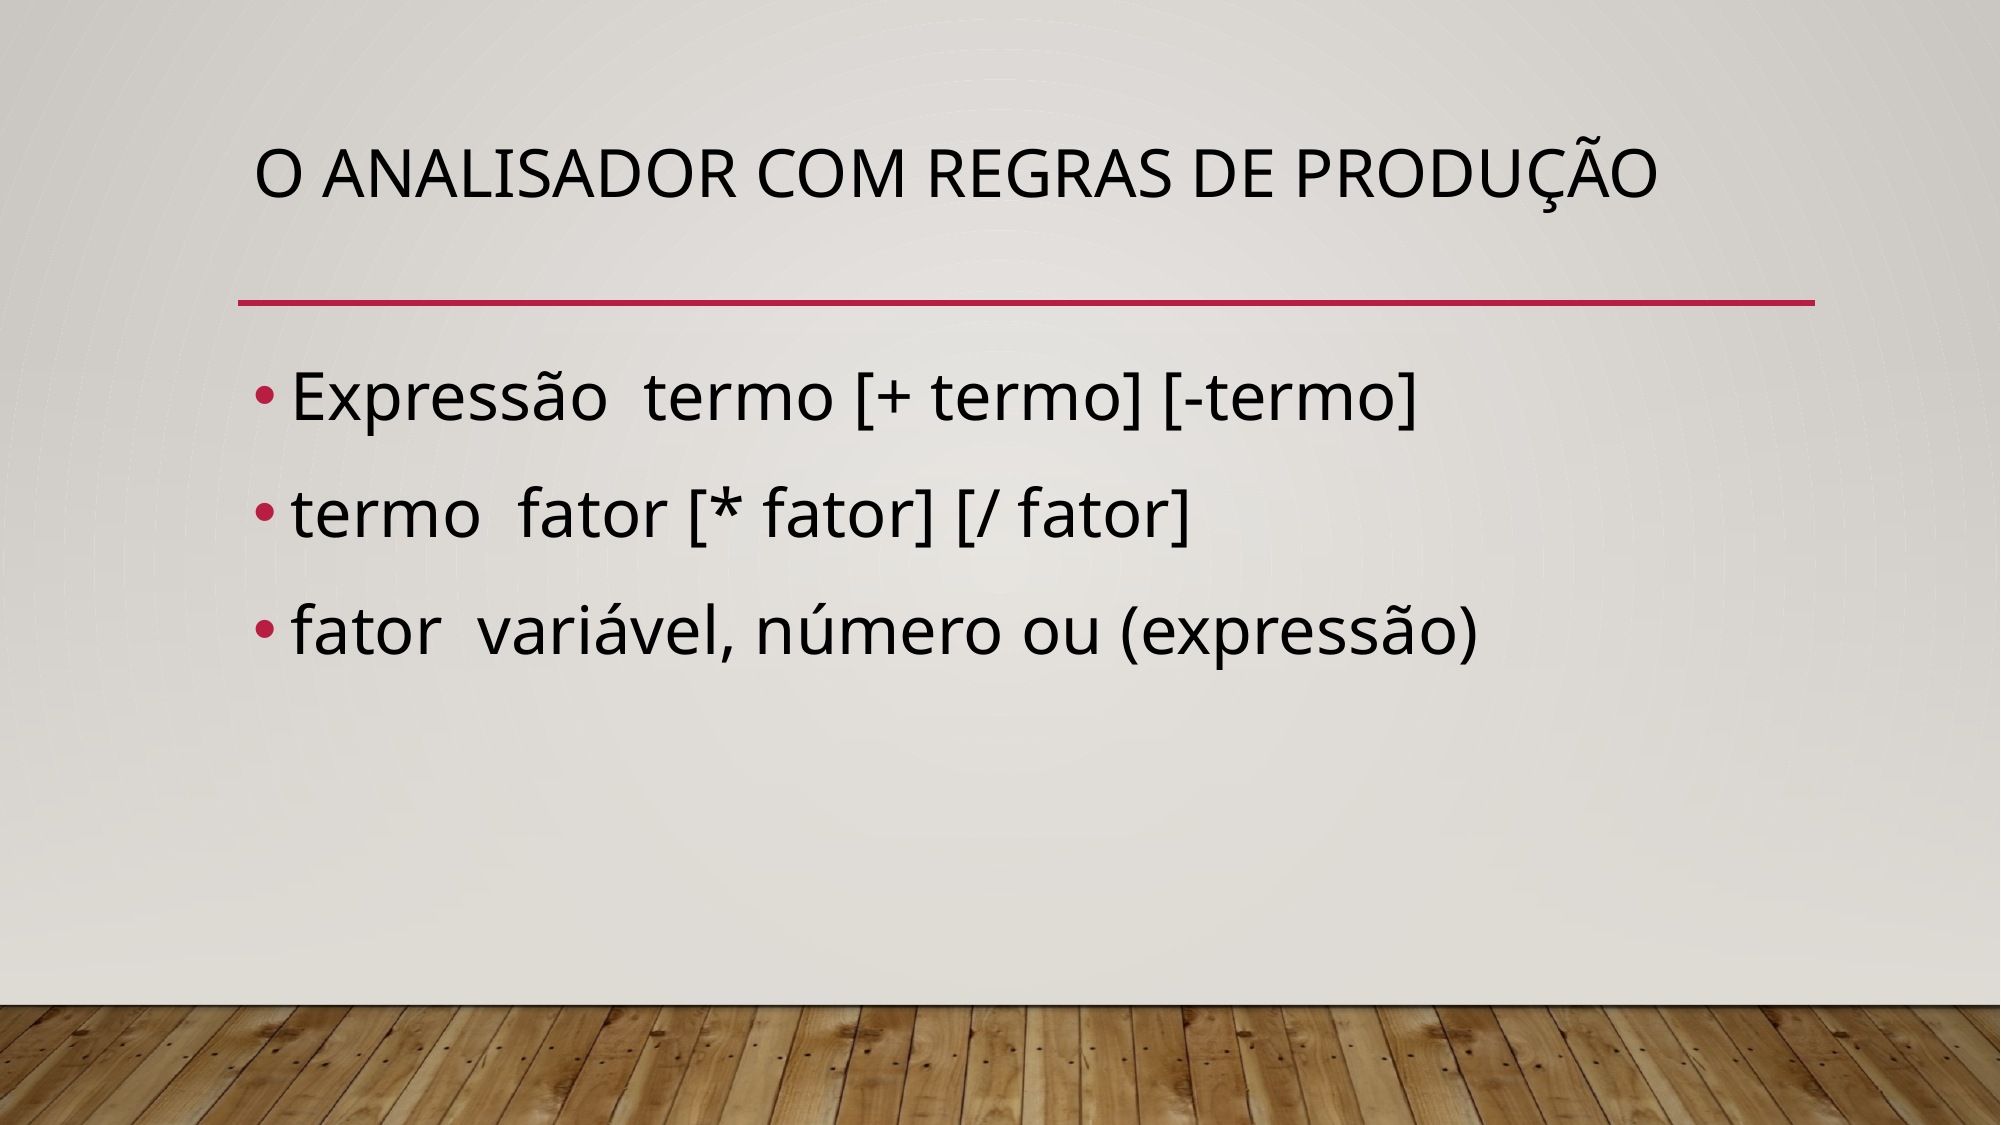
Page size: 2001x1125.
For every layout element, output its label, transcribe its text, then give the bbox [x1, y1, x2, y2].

title O analisador com regras de produção [238, 131, 1814, 305]
picture [0, 1005, 2000, 1125]
